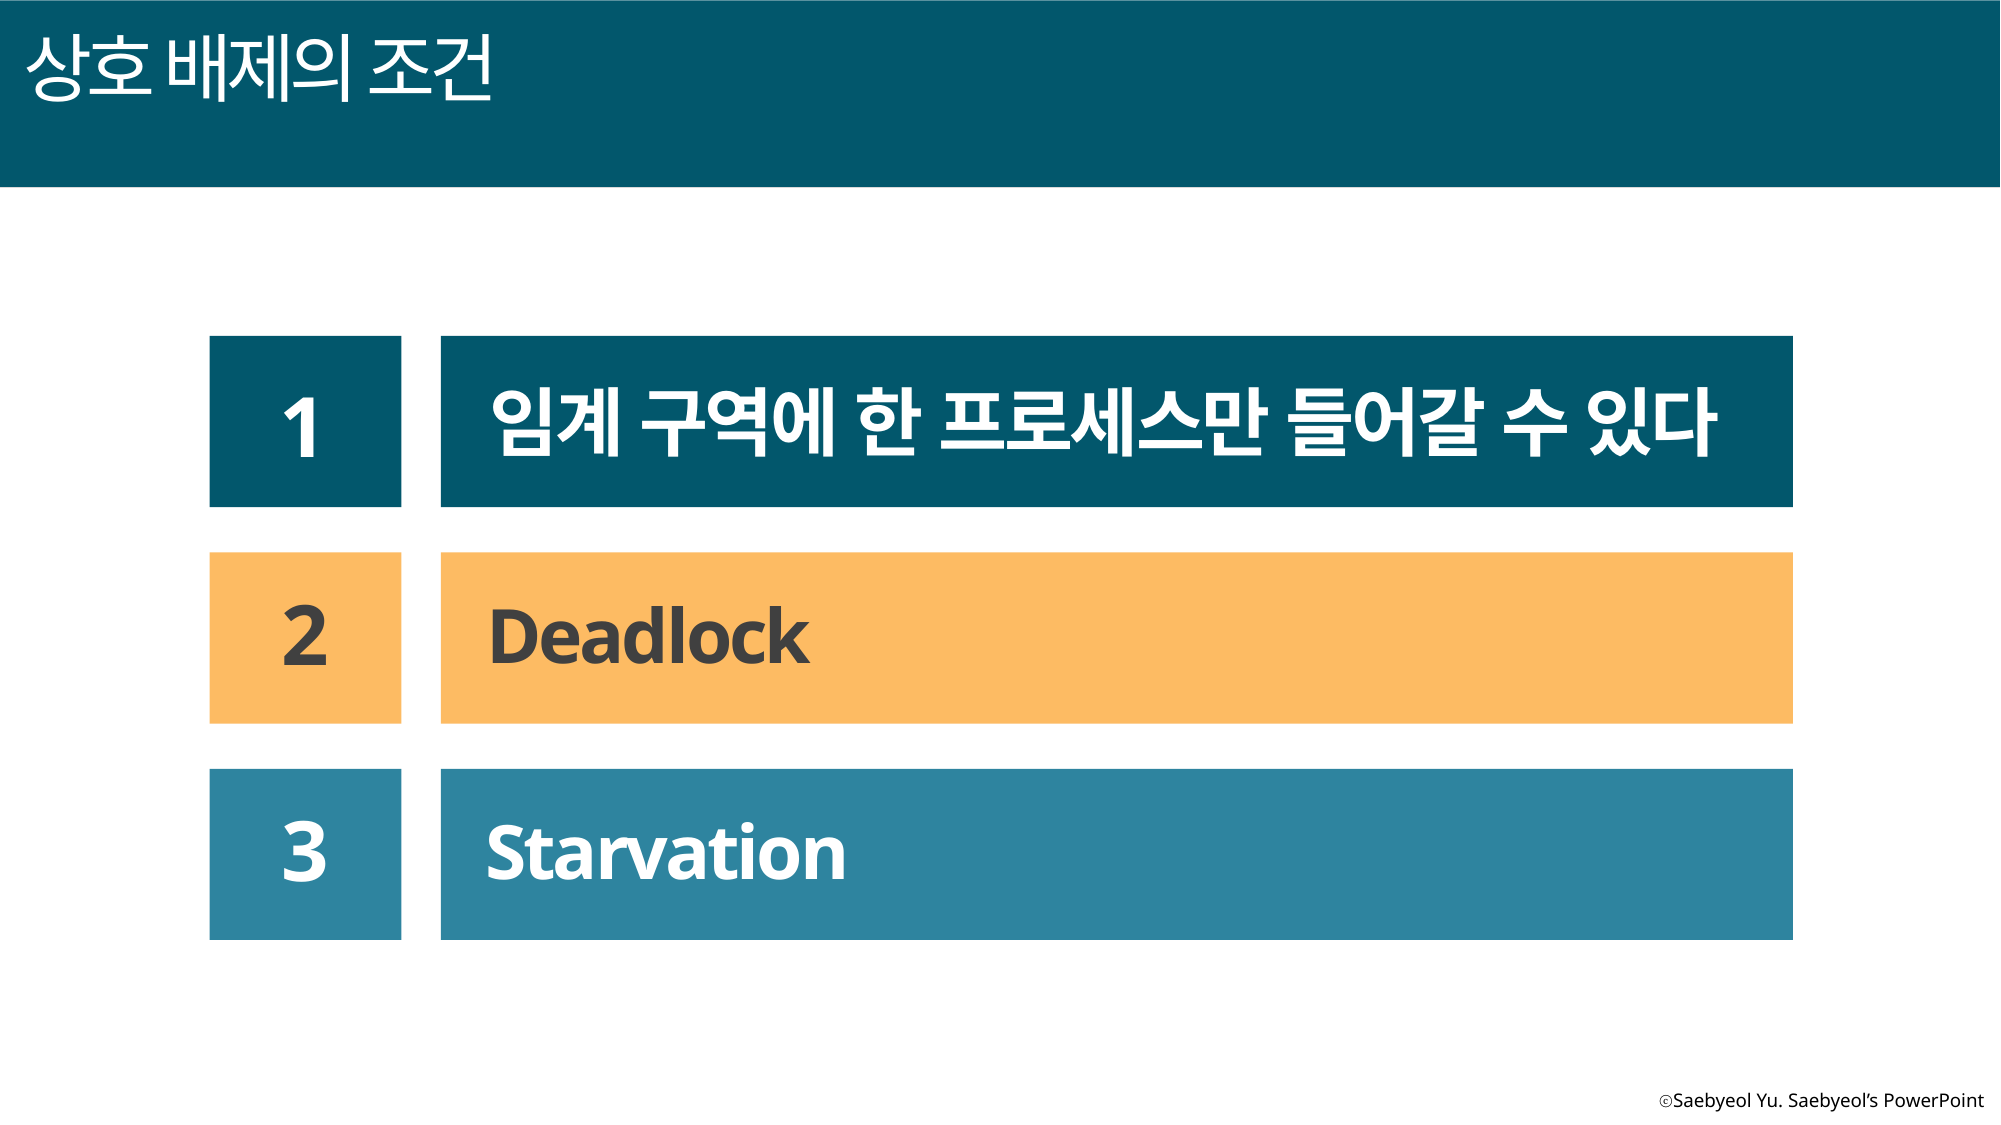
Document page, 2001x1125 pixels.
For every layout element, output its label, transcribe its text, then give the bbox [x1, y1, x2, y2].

text_box [440, 335, 1794, 508]
text_box 1 [265, 366, 343, 482]
text_box [209, 552, 402, 724]
text_box 2 [266, 574, 344, 689]
text_box 임계 구역에 한 프로세스만 들어갈 수 있다 [474, 367, 1735, 473]
text_box [209, 768, 402, 941]
text_box Starvation [470, 797, 865, 903]
text_box [0, 0, 2000, 187]
text_box 상호 배제의 조건 [8, 13, 514, 119]
text_box Deadlock [471, 580, 827, 686]
text_box [440, 552, 1793, 724]
text_box [209, 335, 402, 508]
text_box [440, 768, 1794, 941]
text_box 3 [266, 790, 344, 906]
